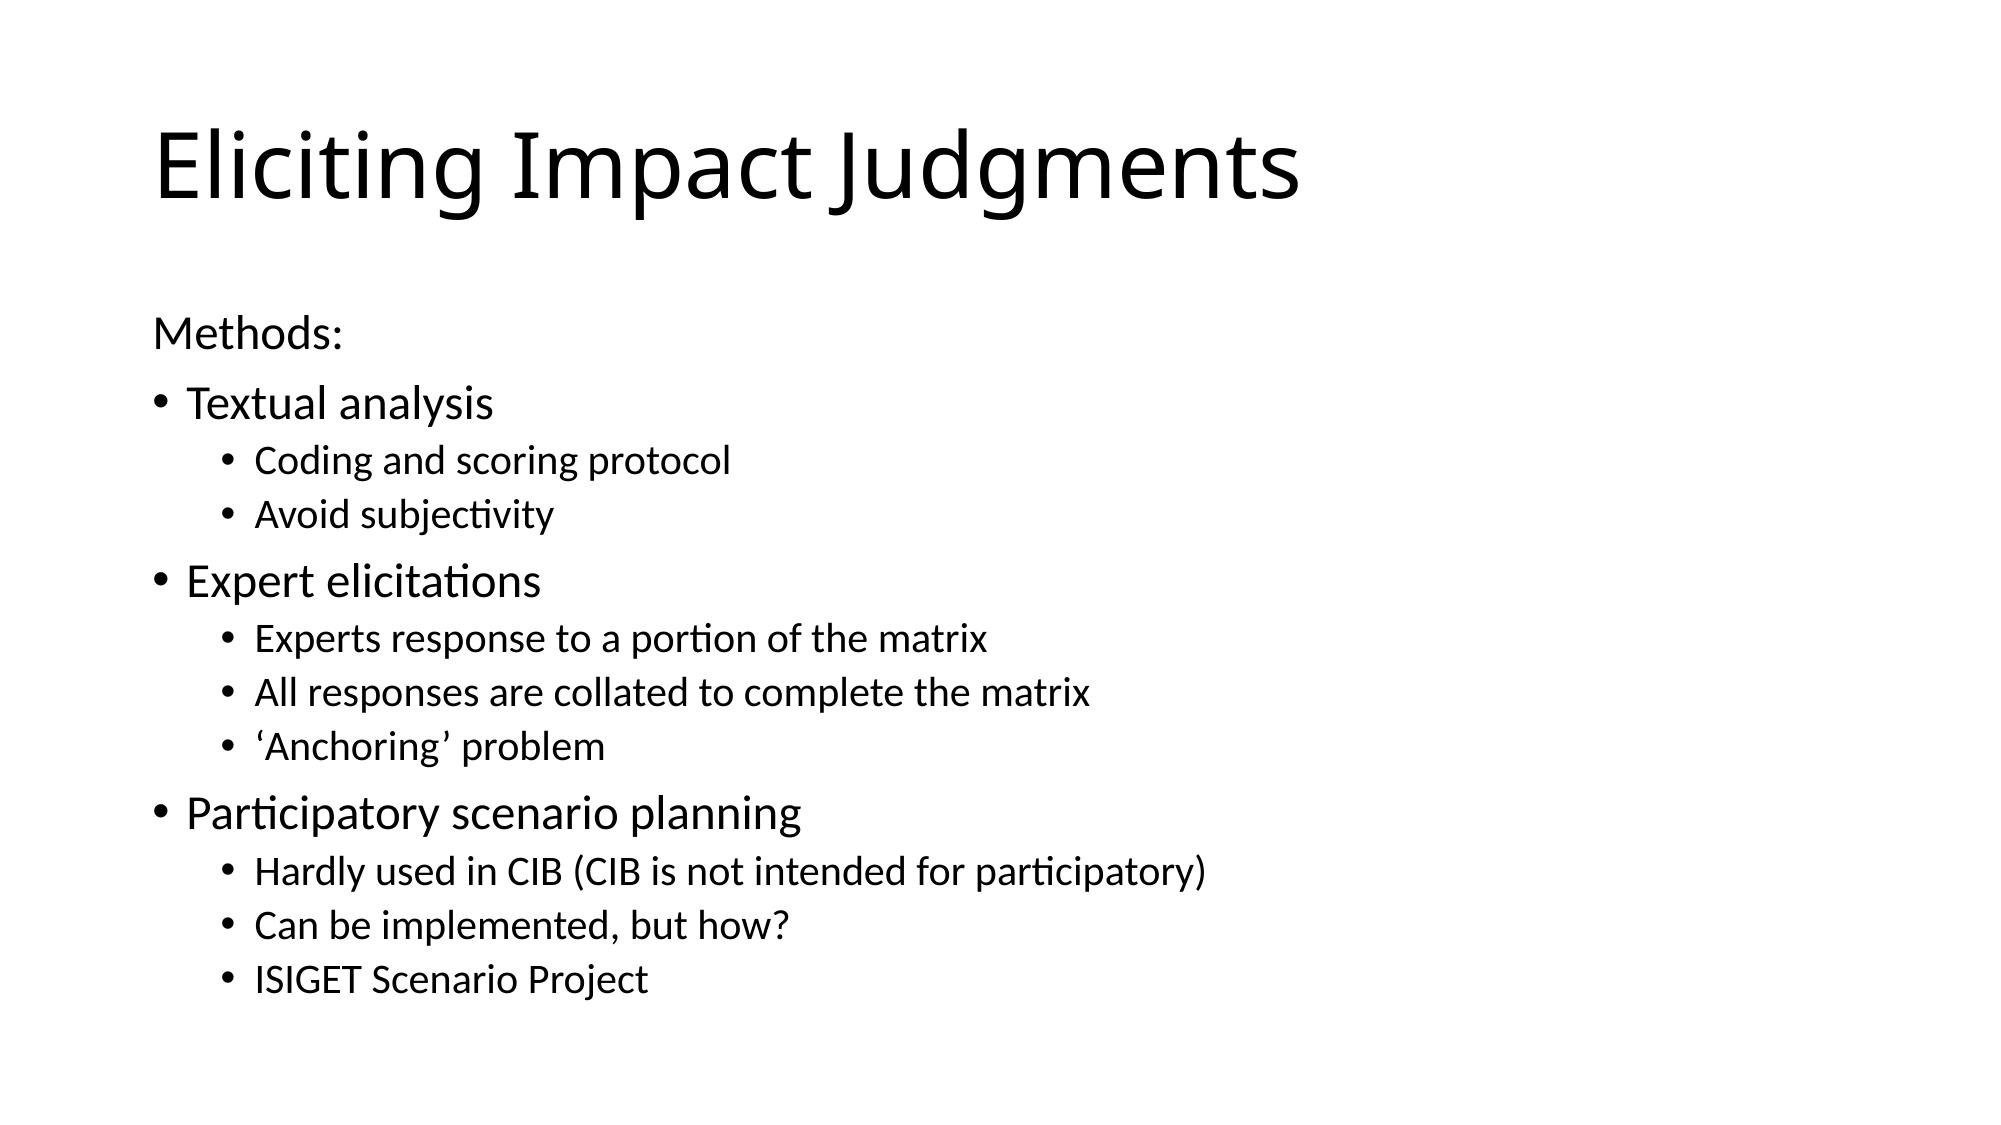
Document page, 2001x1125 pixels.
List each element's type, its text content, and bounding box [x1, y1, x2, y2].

title Eliciting Impact Judgments [137, 59, 1863, 278]
list Methods: Textual analysis Coding and scoring protocol Avoid subjectivity Expert elicitations Experts response to a portion of the matrix All responses are collated to complete the matrix ‘Anchoring’ problem Participatory scenario planning Hardly used in CIB (CIB is not intended for participatory) Can be implemented, but how? ISIGET Scenario Project [137, 299, 1863, 1014]
